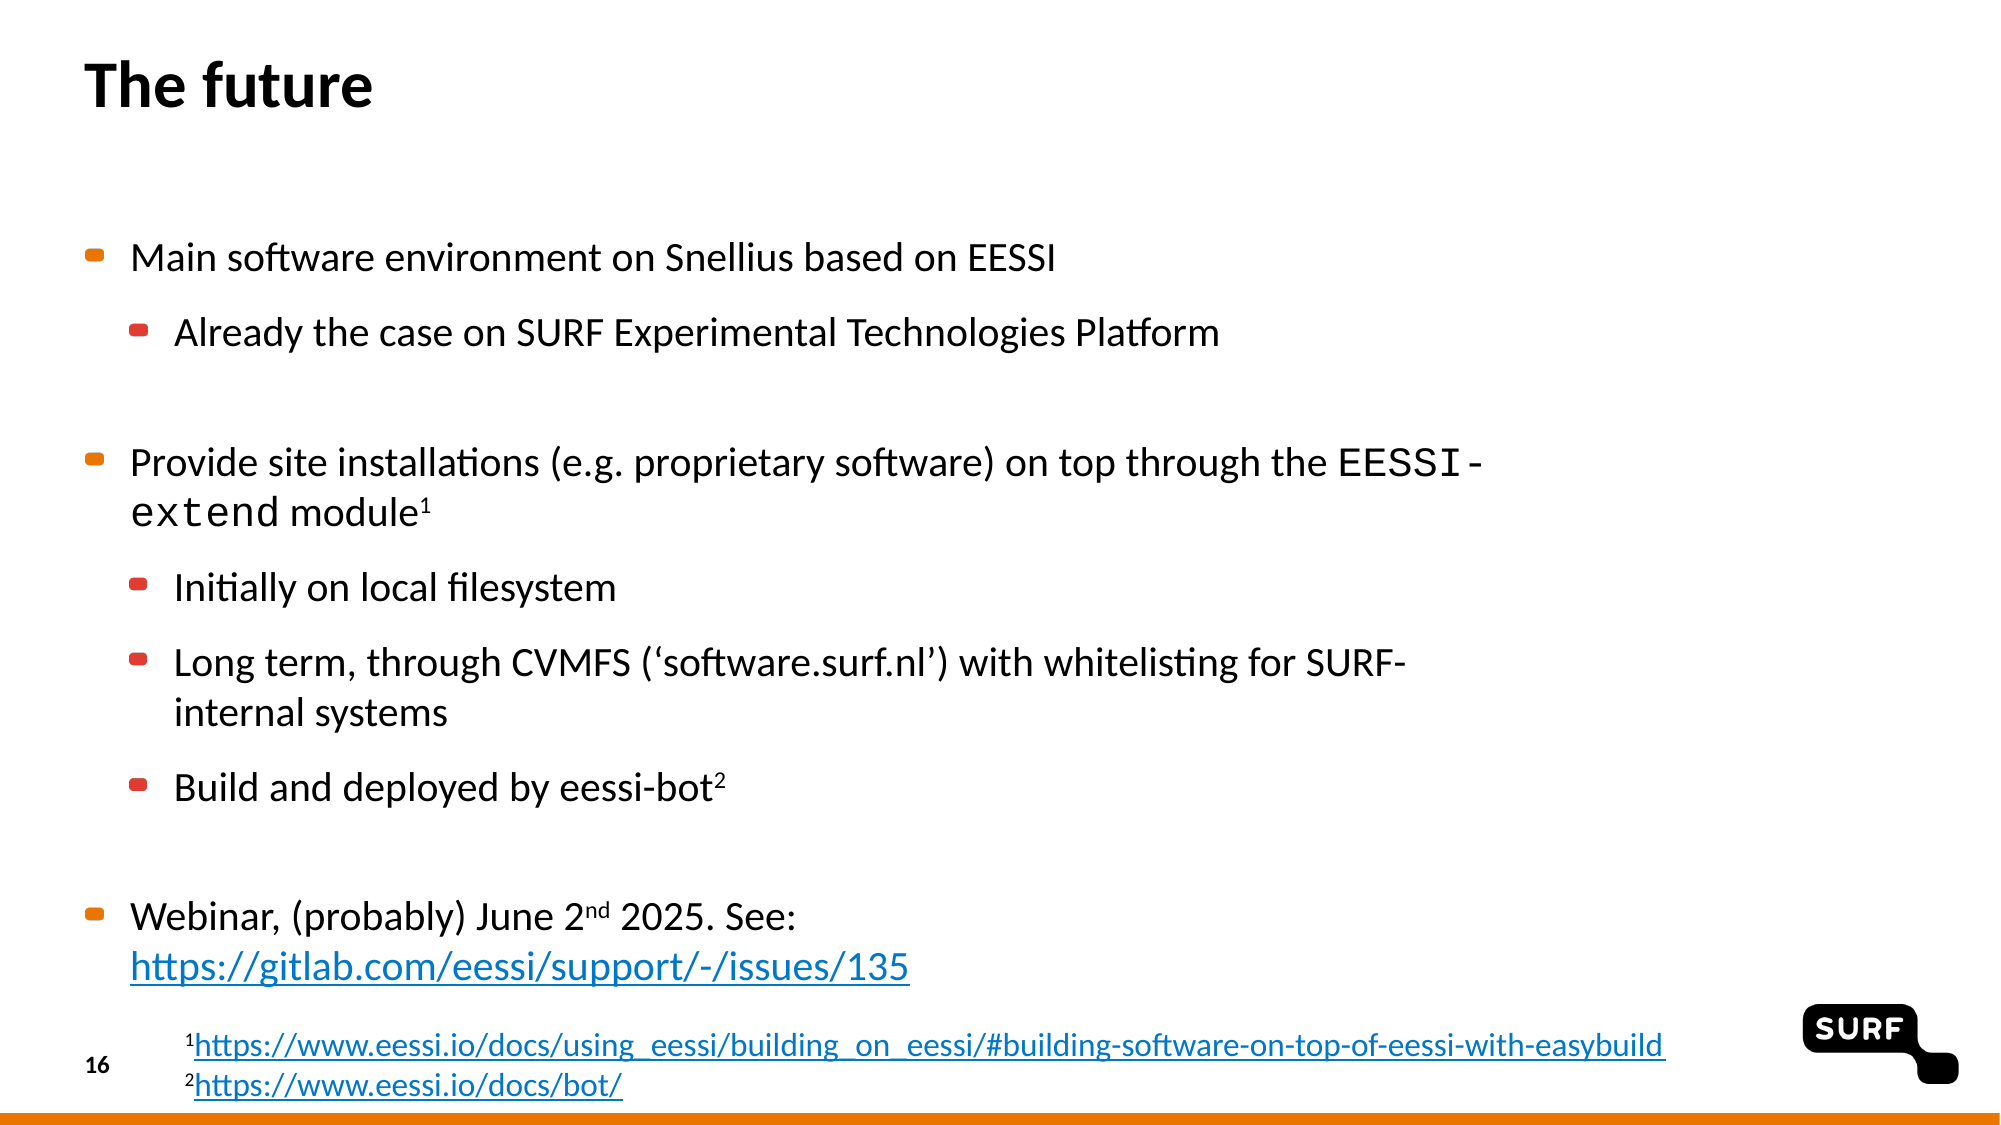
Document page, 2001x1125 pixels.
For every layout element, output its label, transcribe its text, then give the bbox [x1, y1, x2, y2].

slide_number 16 [84, 1045, 149, 1082]
text_box 1https://www.eessi.io/docs/using_eessi/building_on_eessi/#building-software-on-top-of-eessi-with-easybuild 2https://www.eessi.io/docs/bot/ [169, 1015, 1870, 1111]
picture [85, 444, 104, 474]
picture [129, 315, 148, 345]
picture [129, 644, 147, 674]
picture [129, 569, 147, 599]
title The future [85, 44, 1914, 144]
picture [85, 899, 104, 929]
picture [129, 769, 147, 800]
list Main software environment on Snellius based on EESSI Already the case on SURF Experimental Technologies Platform Provide site installations (e.g. proprietary software) on top through the EESSI-extend module1 Initially on local filesystem Long term, through CVMFS (‘software.surf.nl’) with whitelisting for SURF-internal systems Build and deployed by eessi-bot2 Webinar, (probably) June 2nd 2025. See: https://gitlab.com/eessi/support/-/issues/135 [85, 229, 1495, 961]
picture [1802, 1004, 1959, 1084]
picture [85, 240, 104, 270]
